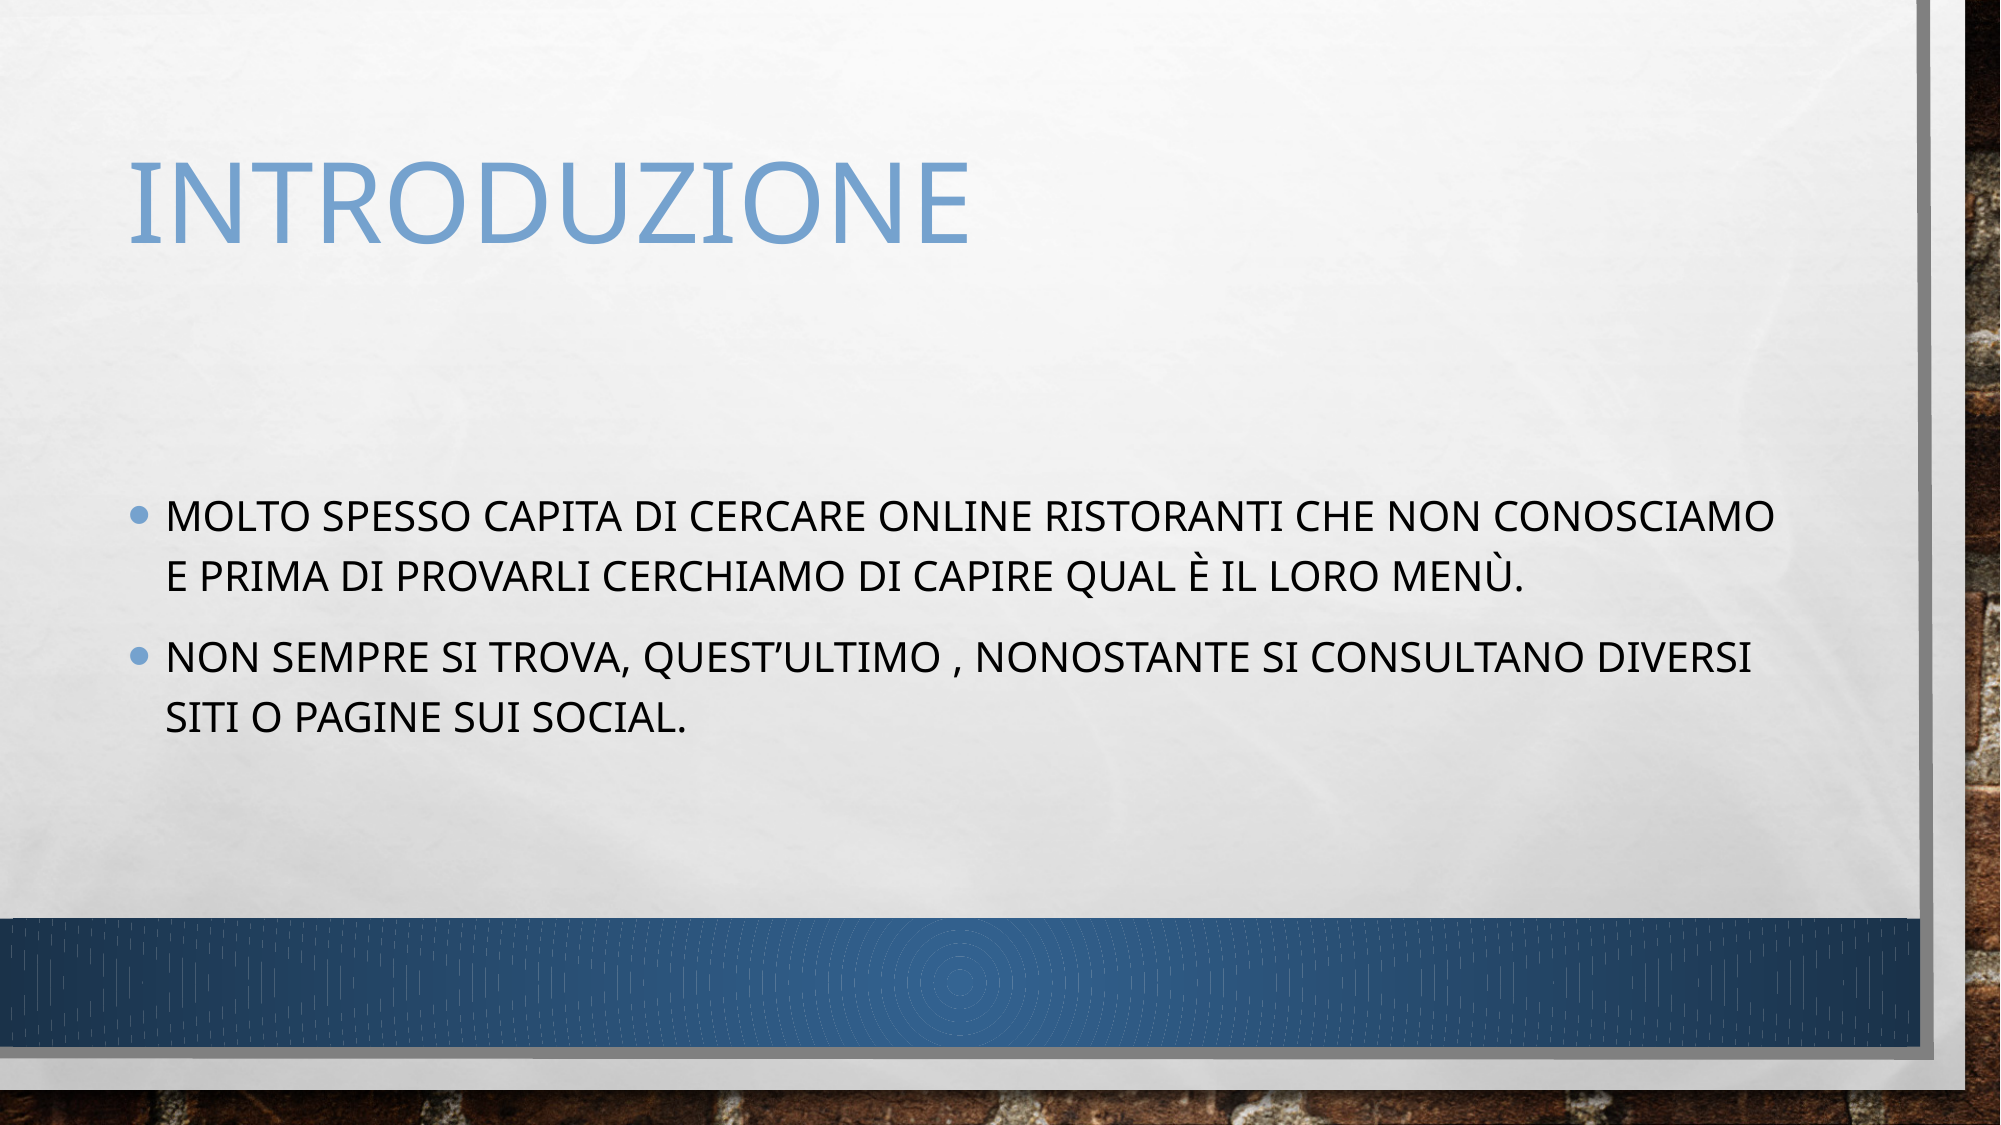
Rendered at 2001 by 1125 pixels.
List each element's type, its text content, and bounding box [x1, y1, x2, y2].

list Molto spesso capita di cercare online ristoranti che non conosciamo e prima di provarli cerchiamo di capire qual è il loro menù. Non sempre si trova, quest’ultimo , nonostante si consultano diversi siti o pagine sui social. [112, 338, 1818, 882]
picture [0, 0, 2000, 1125]
title introduzione [112, 112, 1818, 302]
